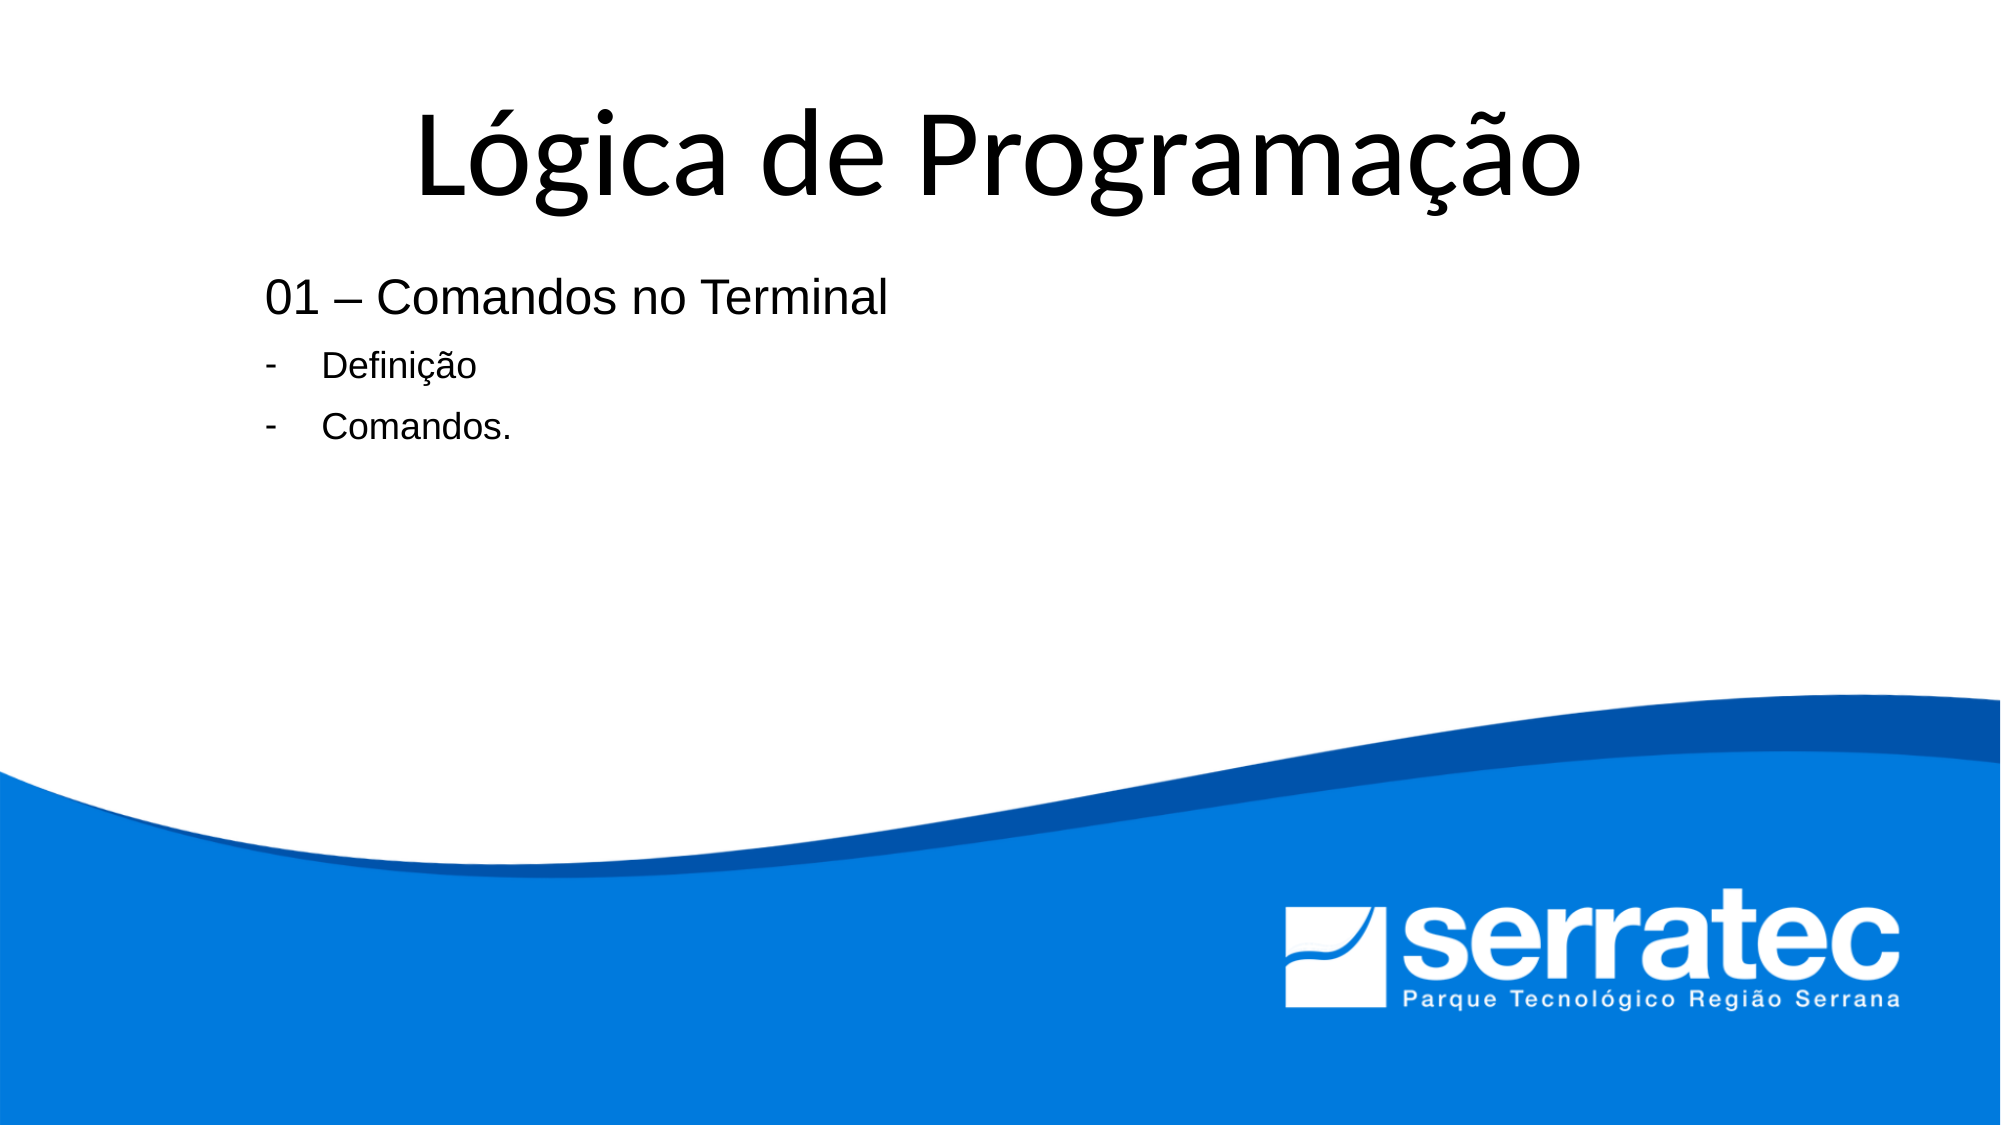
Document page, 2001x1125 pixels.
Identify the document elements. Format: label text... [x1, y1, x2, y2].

title Lógica de Programação [249, 59, 1750, 231]
picture [0, 683, 2001, 1125]
subtitle 01 – Comandos no Terminal Definição Comandos. [249, 263, 1750, 718]
